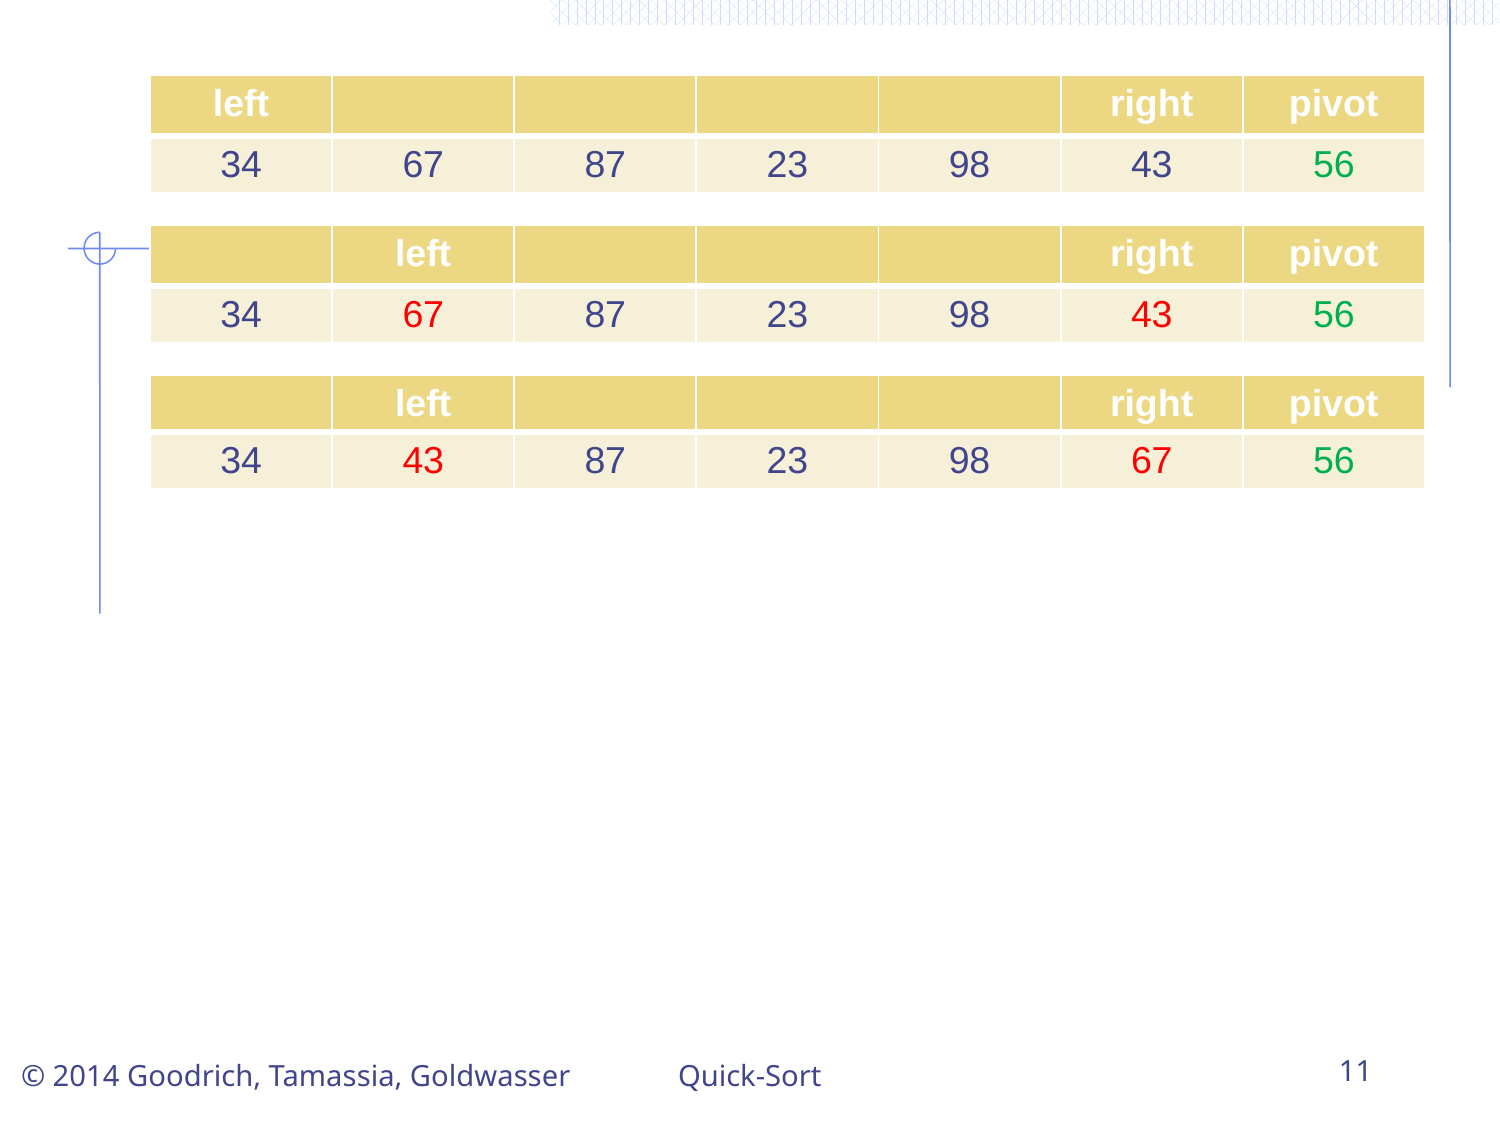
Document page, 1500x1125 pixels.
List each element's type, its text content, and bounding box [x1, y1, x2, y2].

table_cell 67 [333, 289, 513, 342]
table_header [697, 226, 878, 283]
footer Quick-Sort [512, 1024, 988, 1101]
table_header [879, 226, 1060, 283]
table_header pivot [1244, 376, 1424, 429]
table_cell 67 [333, 139, 513, 192]
table_header [879, 76, 1060, 133]
table_header [515, 76, 695, 133]
table_header pivot [1244, 226, 1424, 283]
table_cell 87 [515, 435, 695, 488]
table_cell 34 [151, 435, 331, 488]
table_header [151, 226, 331, 283]
table_header right [1062, 76, 1242, 133]
table_cell 56 [1244, 139, 1424, 192]
table_header right [1062, 376, 1242, 429]
table_cell 34 [151, 139, 331, 192]
table_header right [1062, 226, 1242, 283]
table_cell 43 [1062, 139, 1242, 192]
table_header [697, 76, 878, 133]
table_header left [151, 76, 331, 133]
table_cell 67 [1062, 435, 1242, 488]
table_cell 56 [1244, 435, 1424, 488]
table_cell 87 [515, 289, 695, 342]
slide_number 11 [1074, 1024, 1388, 1101]
table_cell 43 [333, 435, 513, 488]
table_cell 23 [697, 435, 878, 488]
table_header left [333, 376, 513, 429]
table_header [515, 376, 695, 429]
table_header left [333, 226, 513, 283]
table_cell 56 [1244, 289, 1424, 342]
table_cell 34 [151, 289, 331, 342]
table_cell 23 [697, 139, 878, 192]
table_header [333, 76, 513, 133]
table_header [515, 226, 695, 283]
table_cell 98 [879, 289, 1060, 342]
table_header [879, 376, 1060, 429]
table_header pivot [1244, 76, 1424, 133]
table_cell 87 [515, 139, 695, 192]
table_cell 98 [879, 139, 1060, 192]
table_header [151, 376, 331, 429]
table_cell 43 [1062, 289, 1242, 342]
table_cell 23 [697, 289, 878, 342]
table_header [697, 376, 878, 429]
table_cell 98 [879, 435, 1060, 488]
